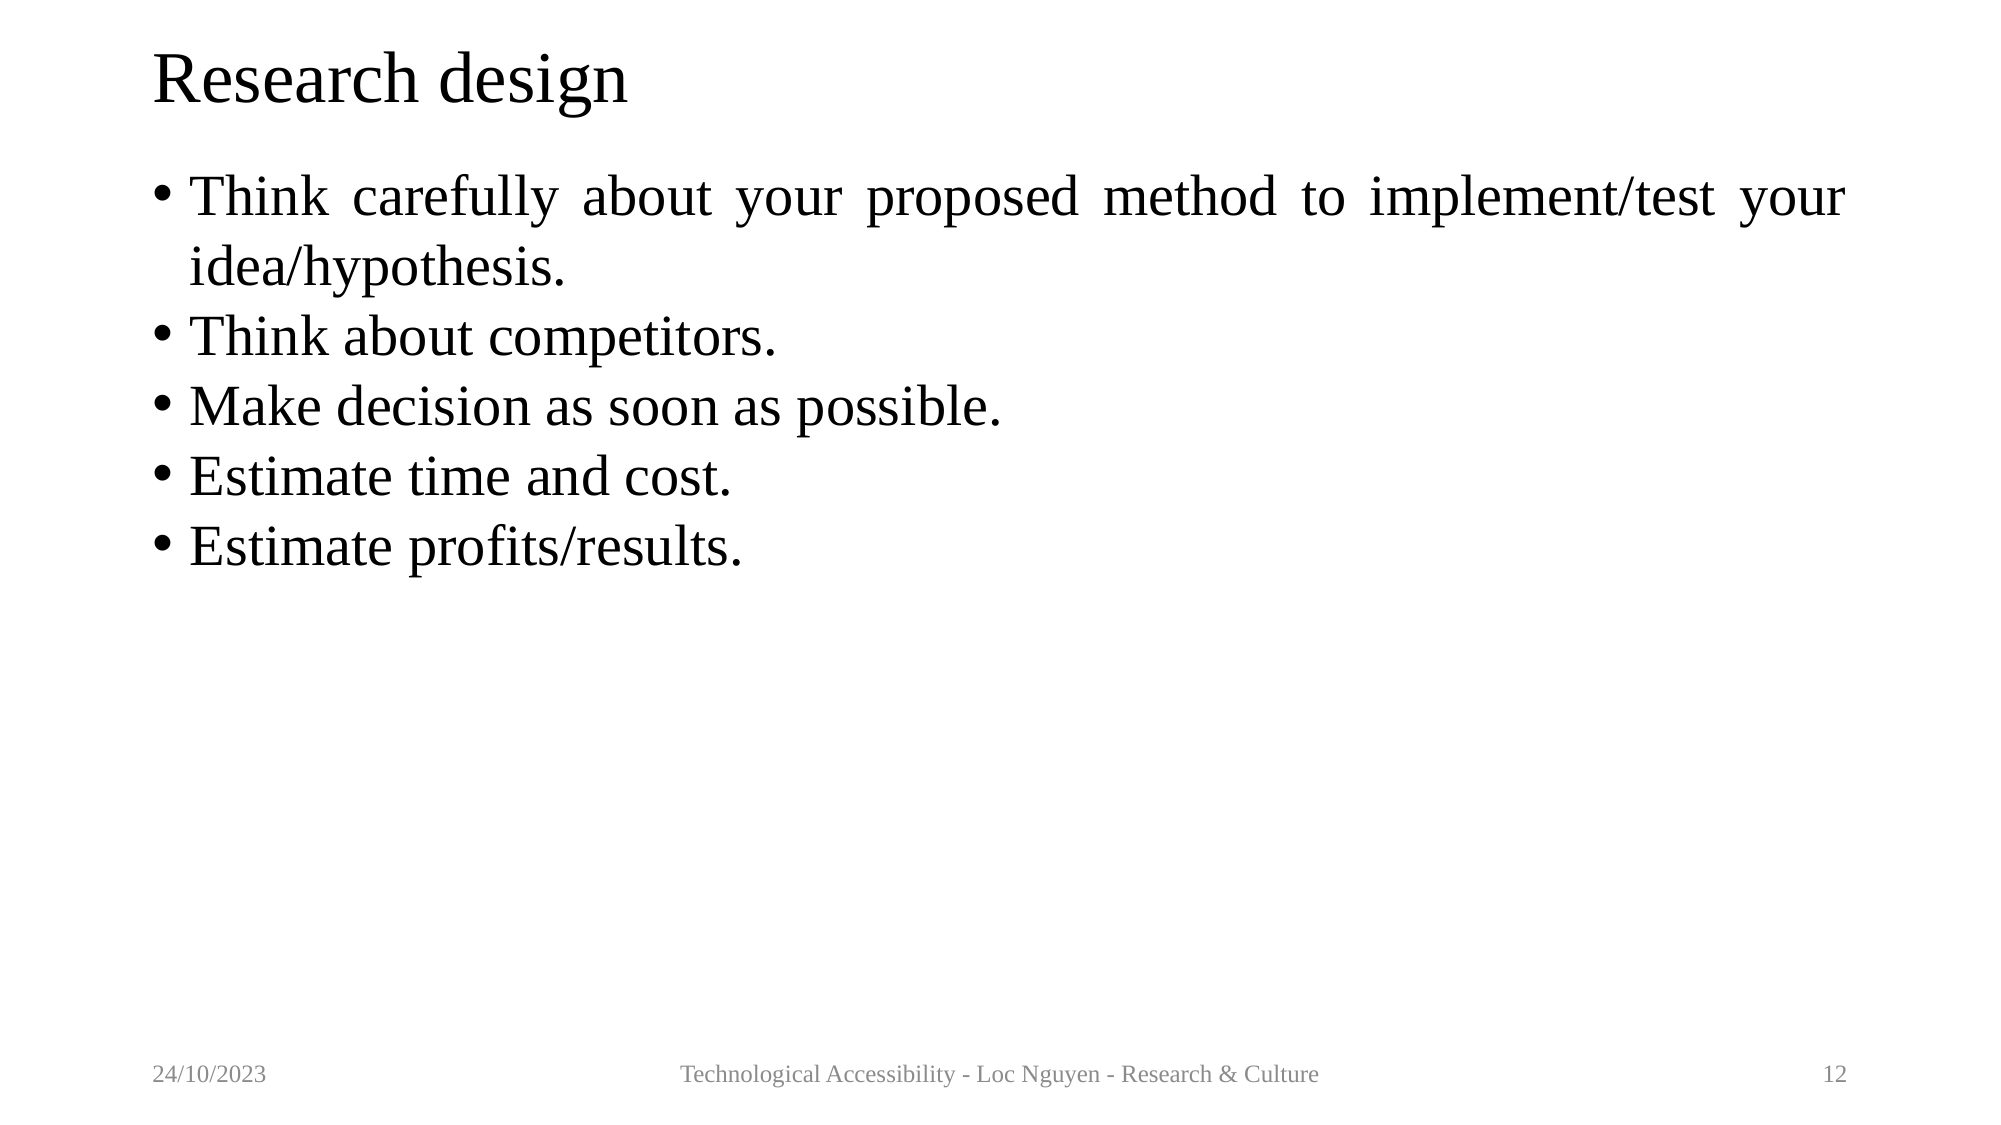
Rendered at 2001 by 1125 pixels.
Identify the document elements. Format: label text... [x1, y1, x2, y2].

footer Technological Accessibility - Loc Nguyen - Research & Culture [662, 1042, 1338, 1103]
list Think carefully about your proposed method to implement/test your idea/hypothesis. Think about competitors. Make decision as soon as possible. Estimate time and cost. Estimate profits/results. [137, 149, 1863, 1000]
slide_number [137, 1042, 588, 1103]
title Research design [137, 19, 1863, 128]
slide_number 12 [1412, 1042, 1863, 1103]
